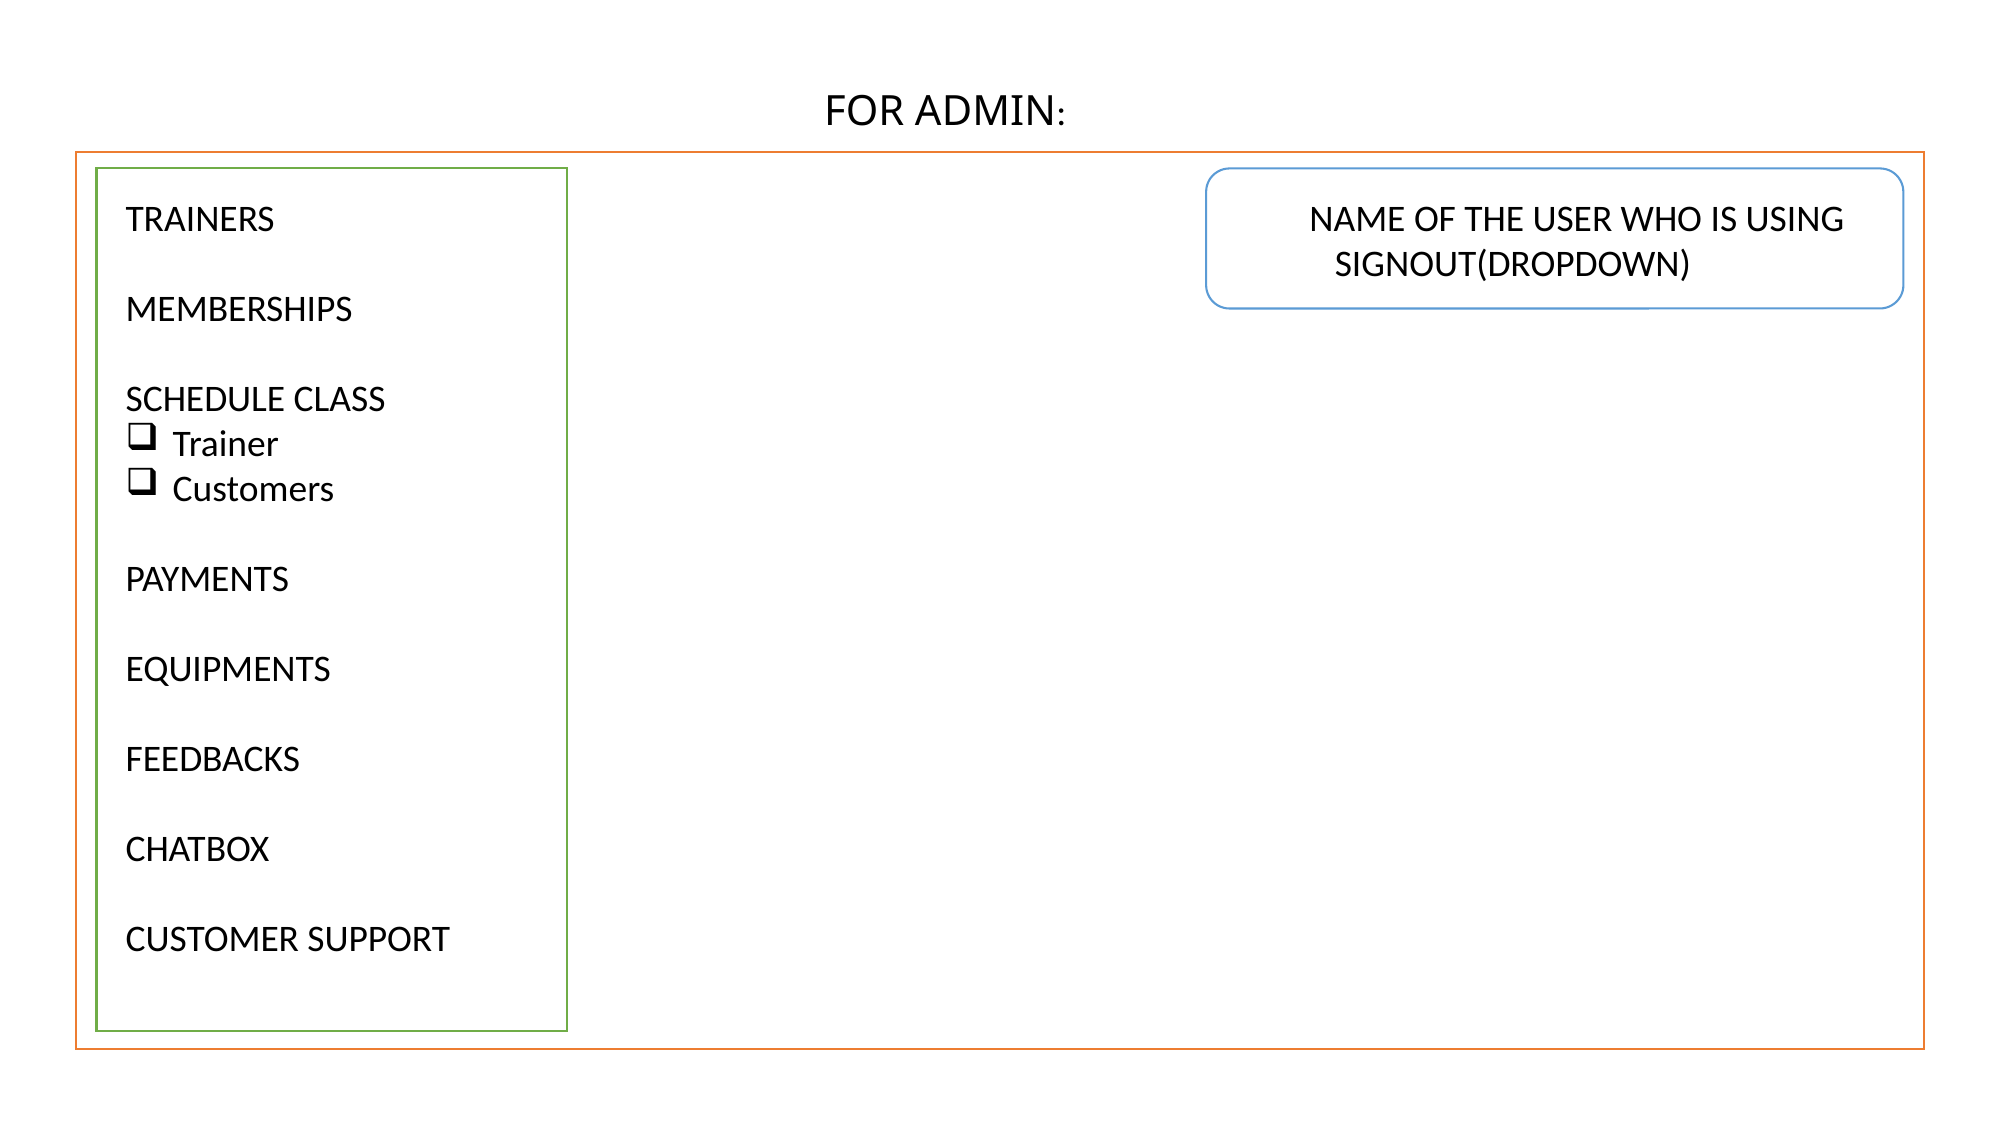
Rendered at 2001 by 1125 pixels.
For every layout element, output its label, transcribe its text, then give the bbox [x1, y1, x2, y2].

text_box [95, 167, 568, 1032]
text_box [1205, 167, 1905, 310]
text_box [75, 151, 1925, 1050]
text_box TRAINERS MEMBERSHIPS SCHEDULE CLASS Trainer Customers PAYMENTS EQUIPMENTS FEEDBACKS CHATBOX CUSTOMER SUPPORT [110, 186, 549, 1012]
text_box NAME OF THE USER WHO IS USING SIGNOUT(DROPDOWN) [1226, 186, 1864, 292]
text_box FOR ADMIN: [110, 76, 1780, 151]
